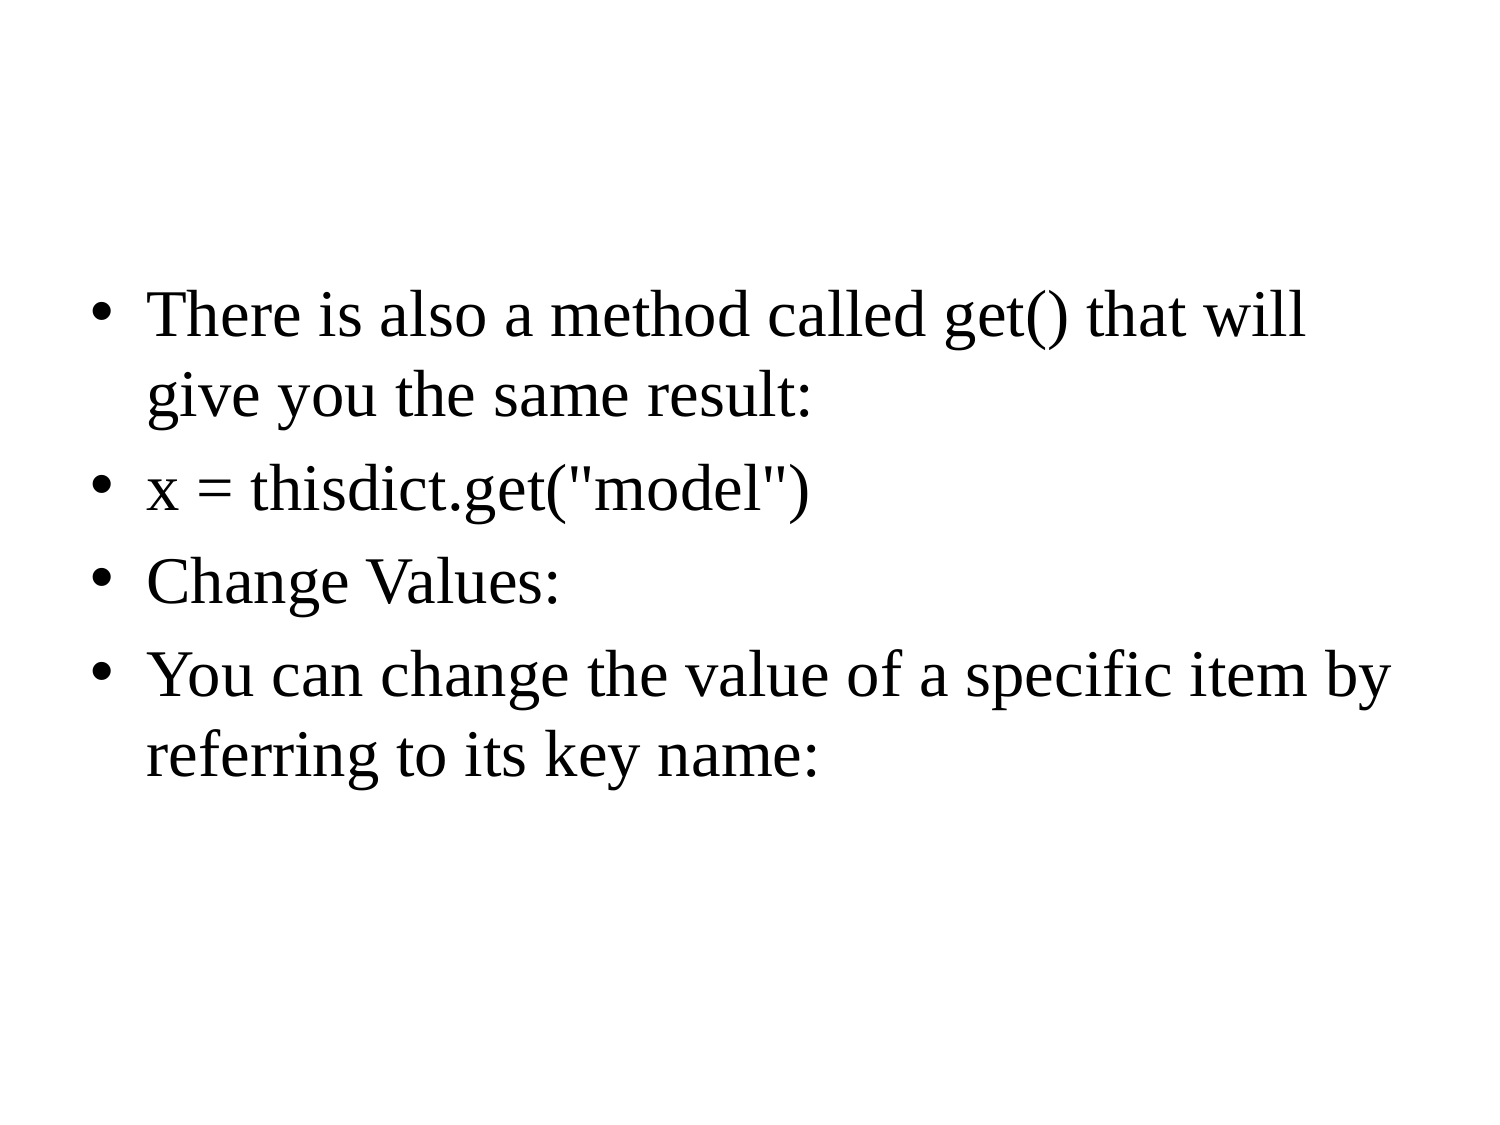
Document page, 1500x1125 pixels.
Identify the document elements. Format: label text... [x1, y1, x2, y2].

list There is also a method called get() that will give you the same result: x = thisdict.get("model") Change Values: You can change the value of a specific item by referring to its key name: [75, 262, 1425, 1005]
